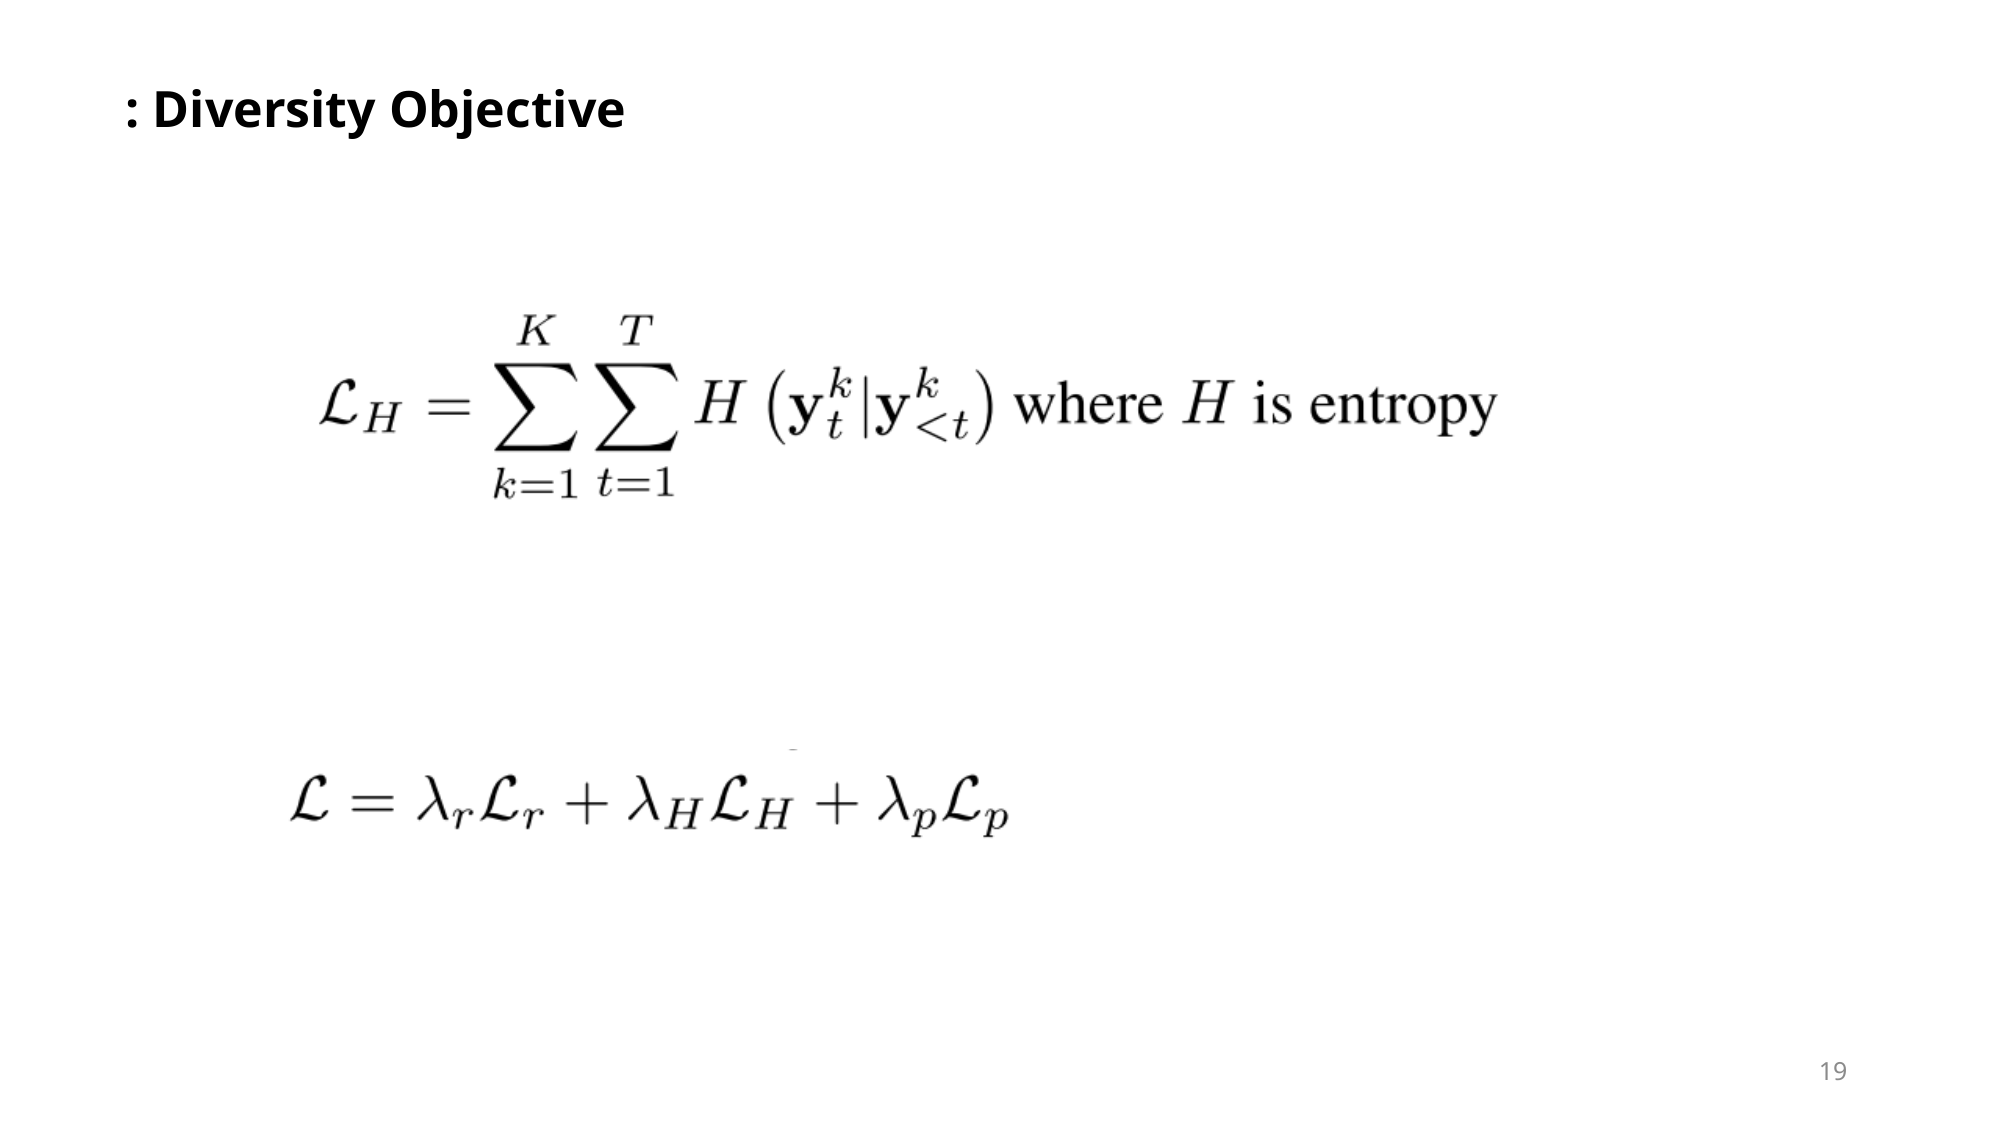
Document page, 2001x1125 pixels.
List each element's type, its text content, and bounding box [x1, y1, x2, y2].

picture [261, 749, 1090, 853]
slide_number 19 [1412, 1042, 1863, 1103]
picture [282, 299, 1520, 512]
